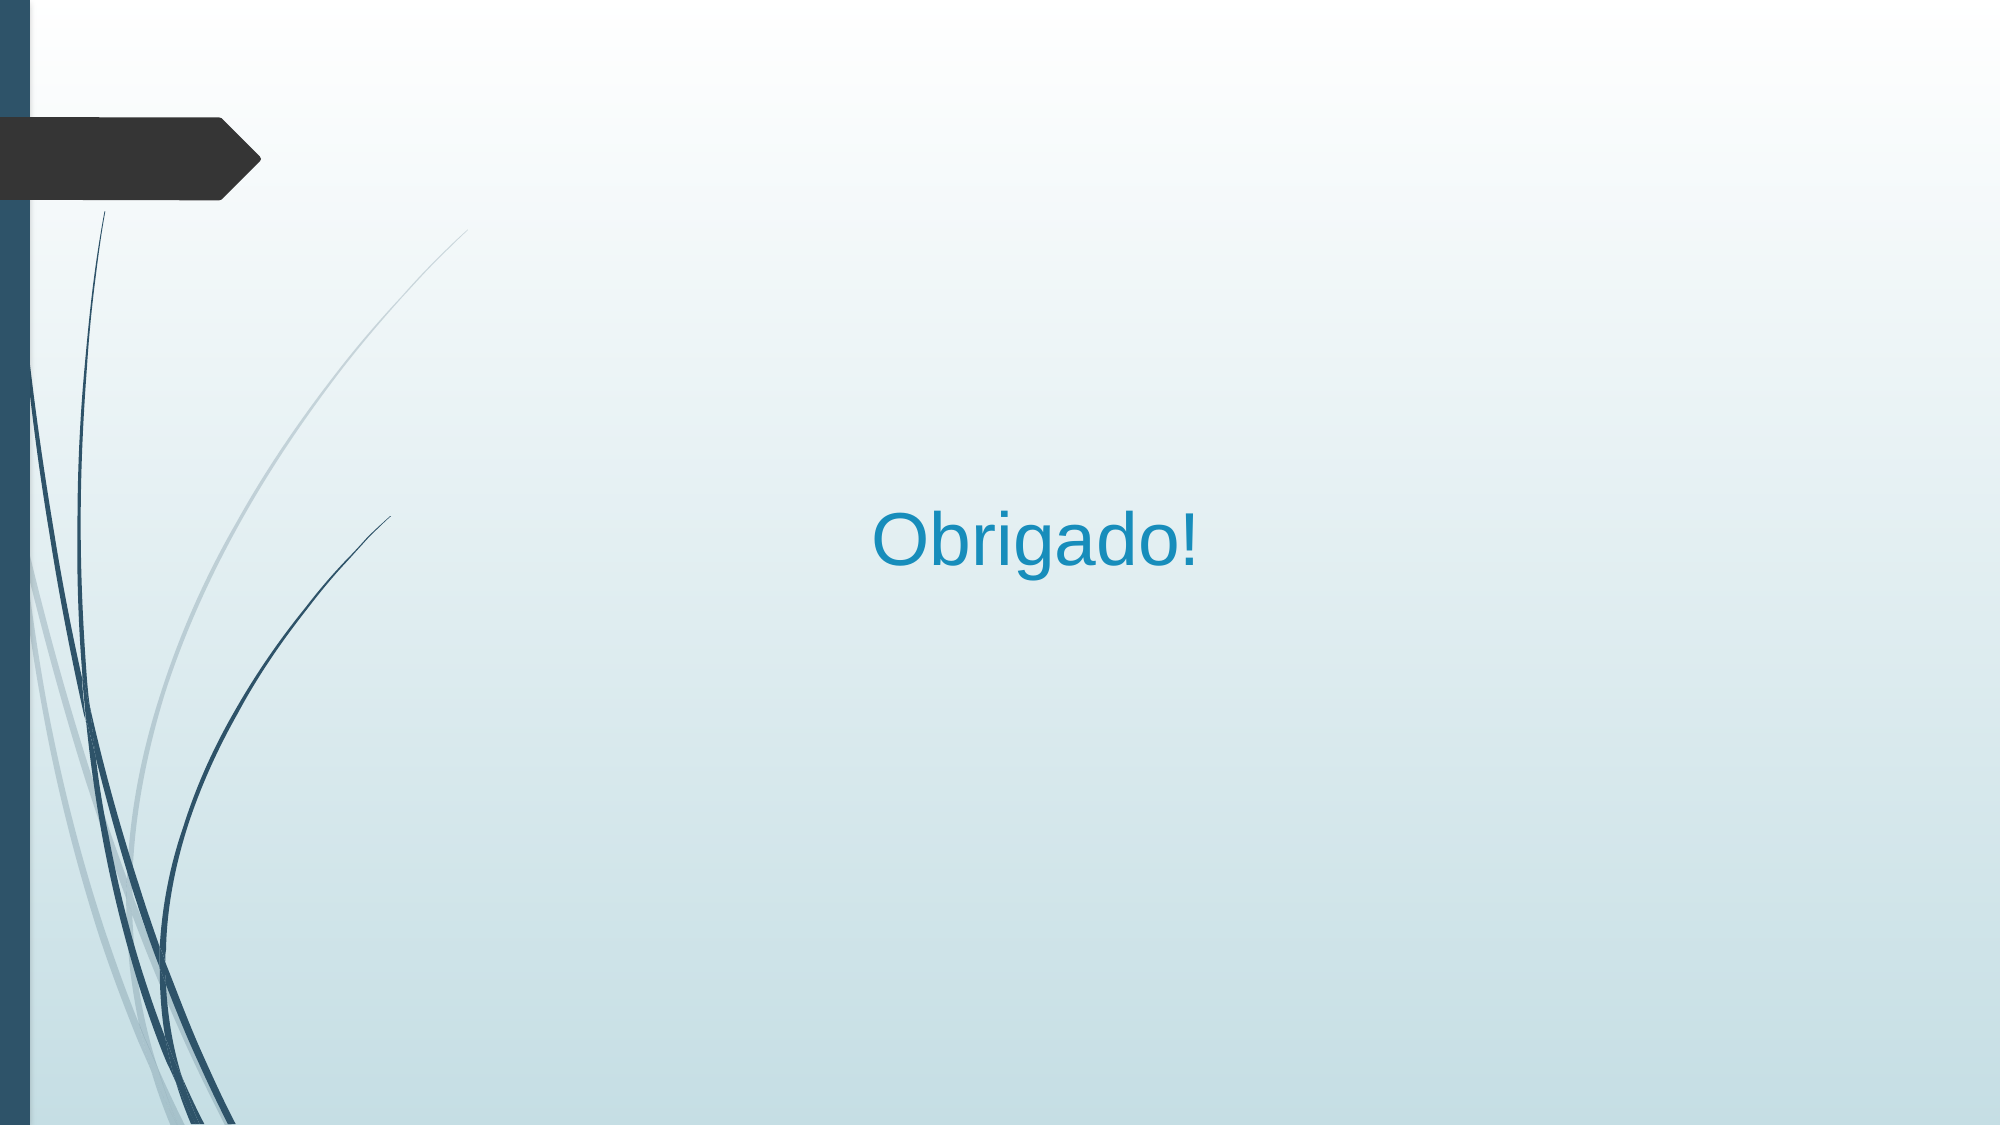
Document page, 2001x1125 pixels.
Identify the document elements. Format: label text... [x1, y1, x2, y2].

title Obrigado! [856, 482, 1435, 693]
